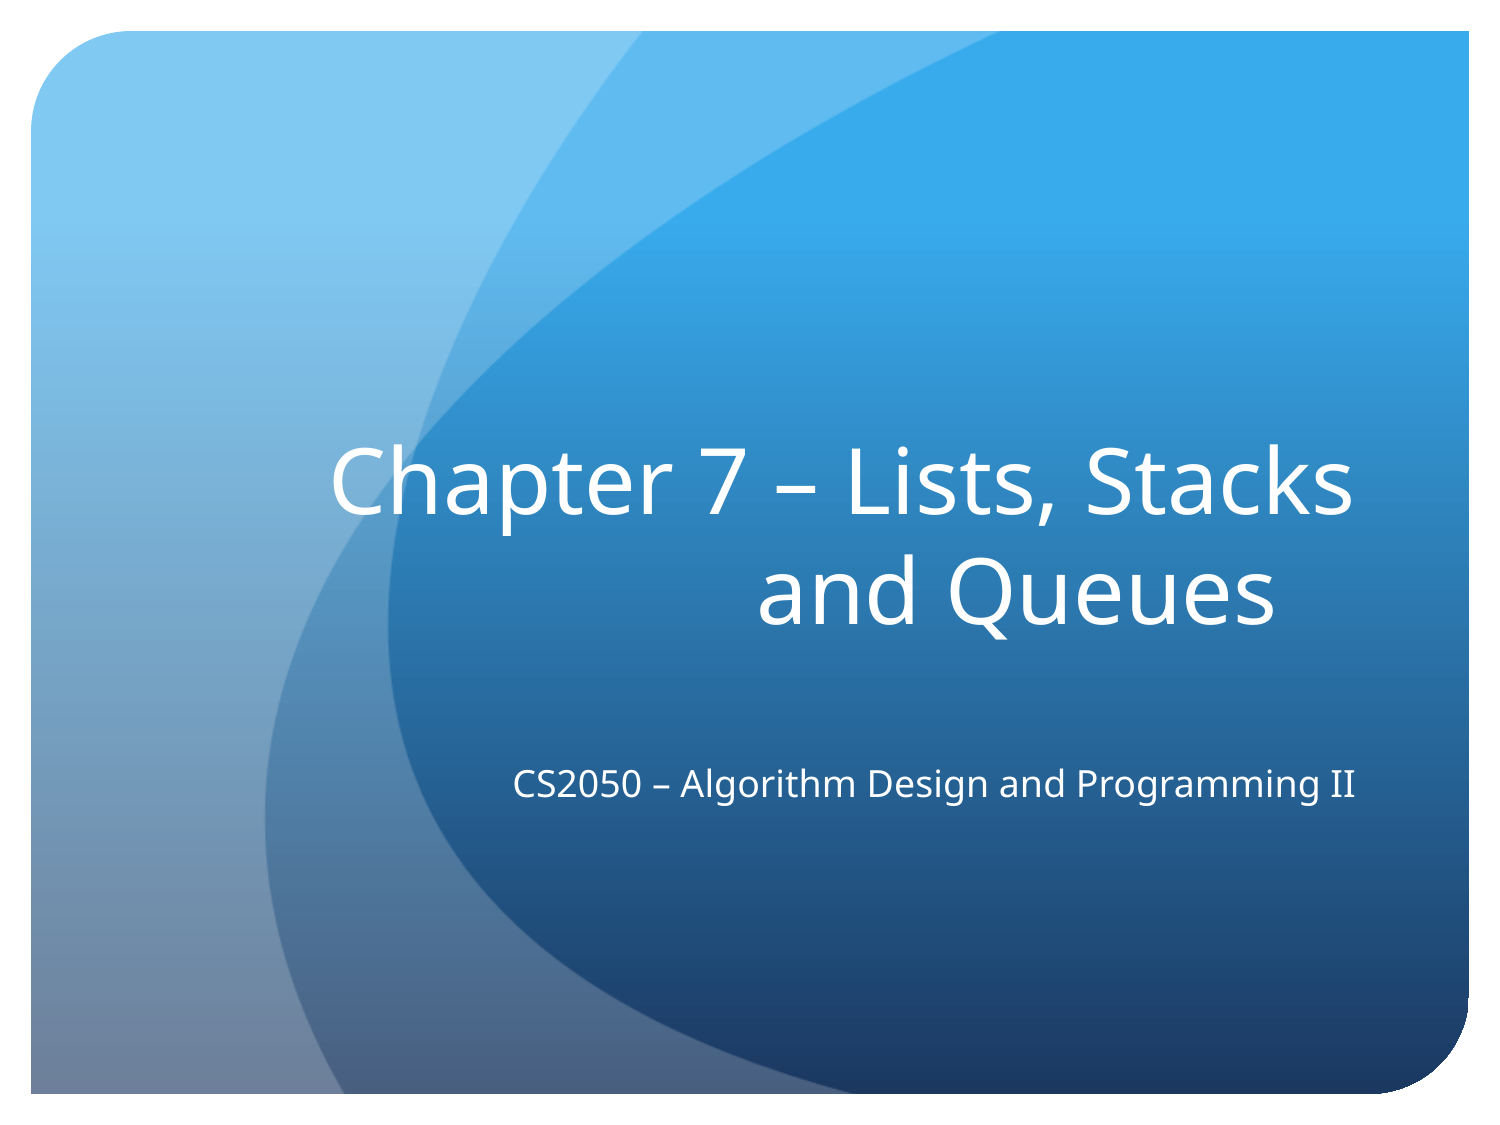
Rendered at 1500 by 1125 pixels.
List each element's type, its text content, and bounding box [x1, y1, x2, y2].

title Chapter 7 – Lists, Stacks and Queues [262, 408, 1372, 650]
picture [25, 30, 1474, 1095]
subtitle CS2050 – Algorithm Design and Programming II [262, 752, 1372, 939]
